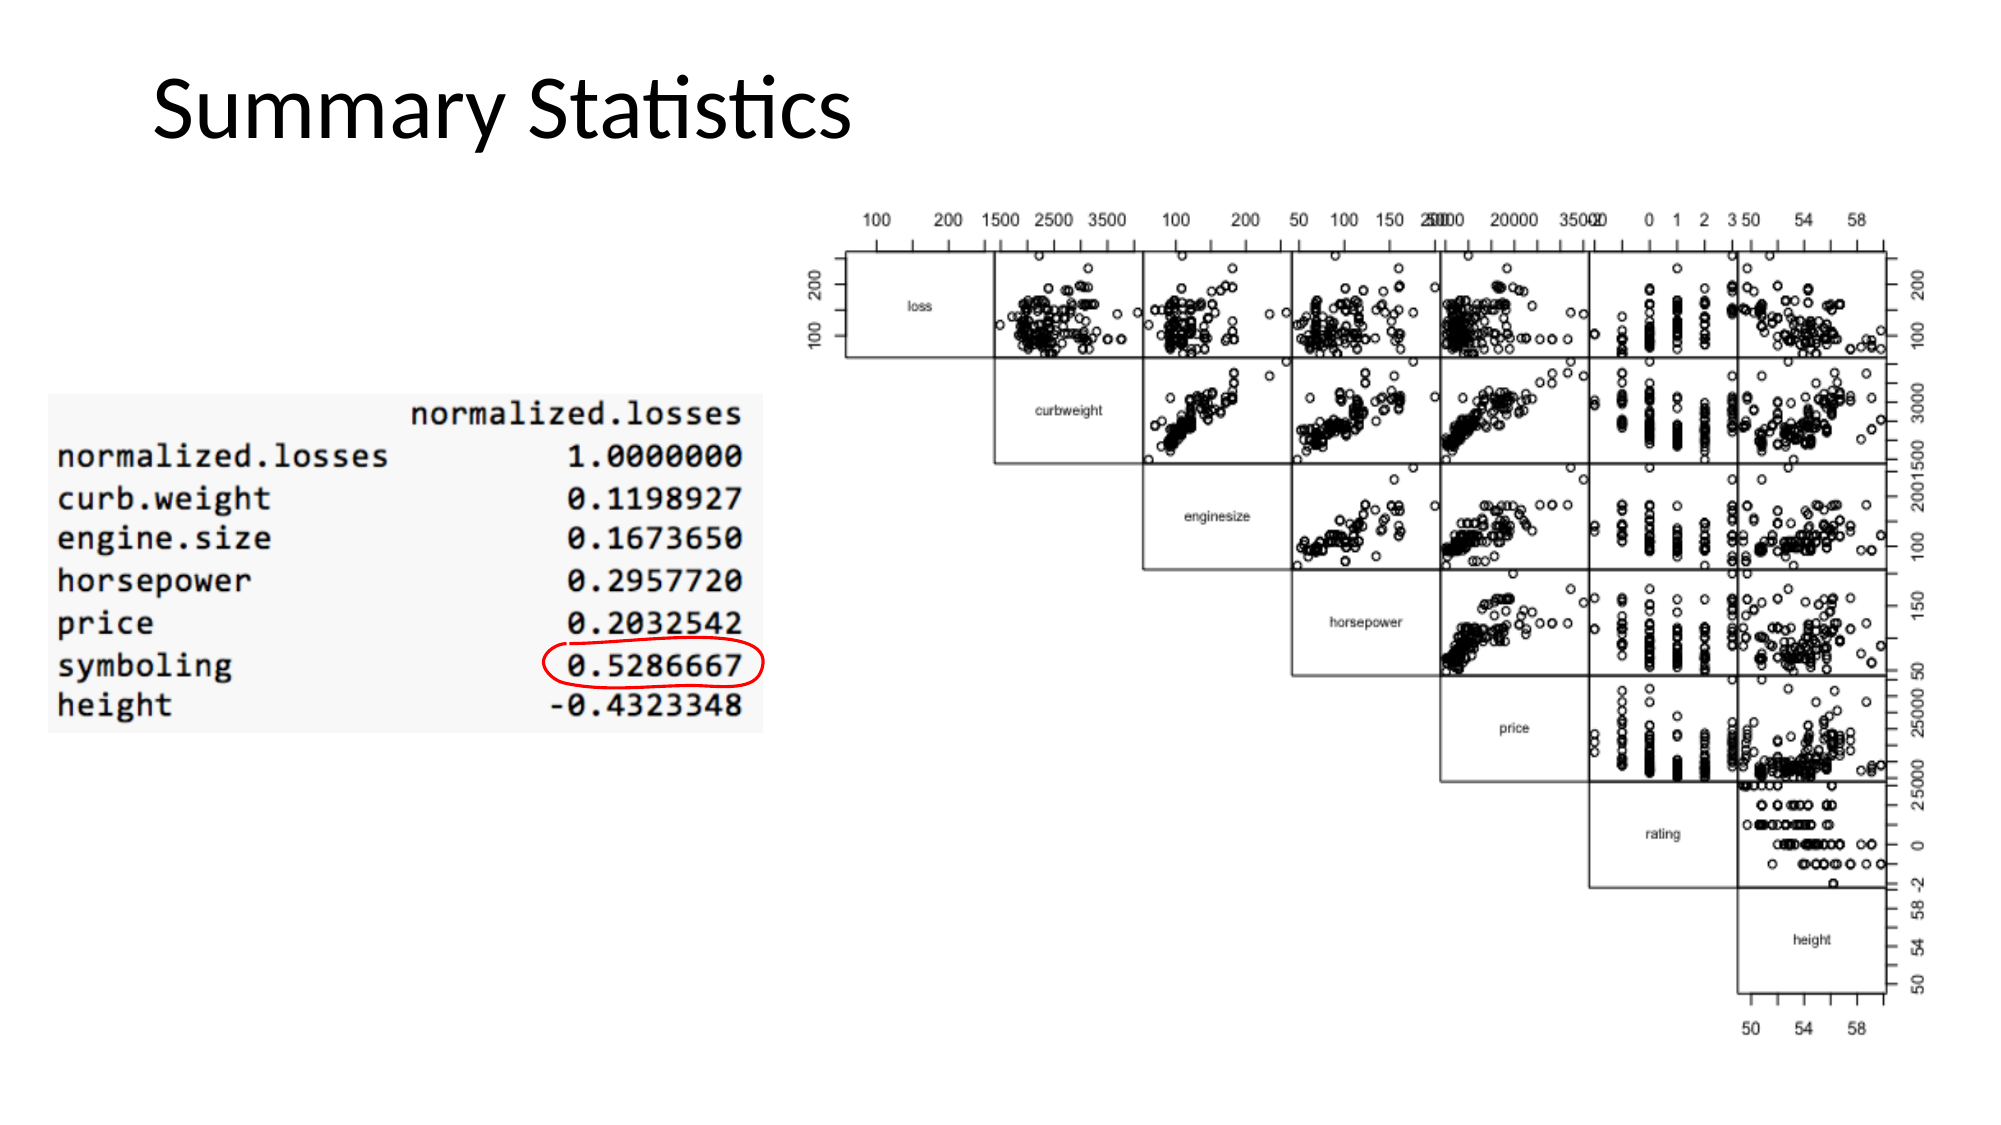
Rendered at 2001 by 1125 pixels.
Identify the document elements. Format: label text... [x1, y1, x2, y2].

picture [48, 164, 1971, 1082]
title Summary Statistics [137, 0, 1863, 218]
